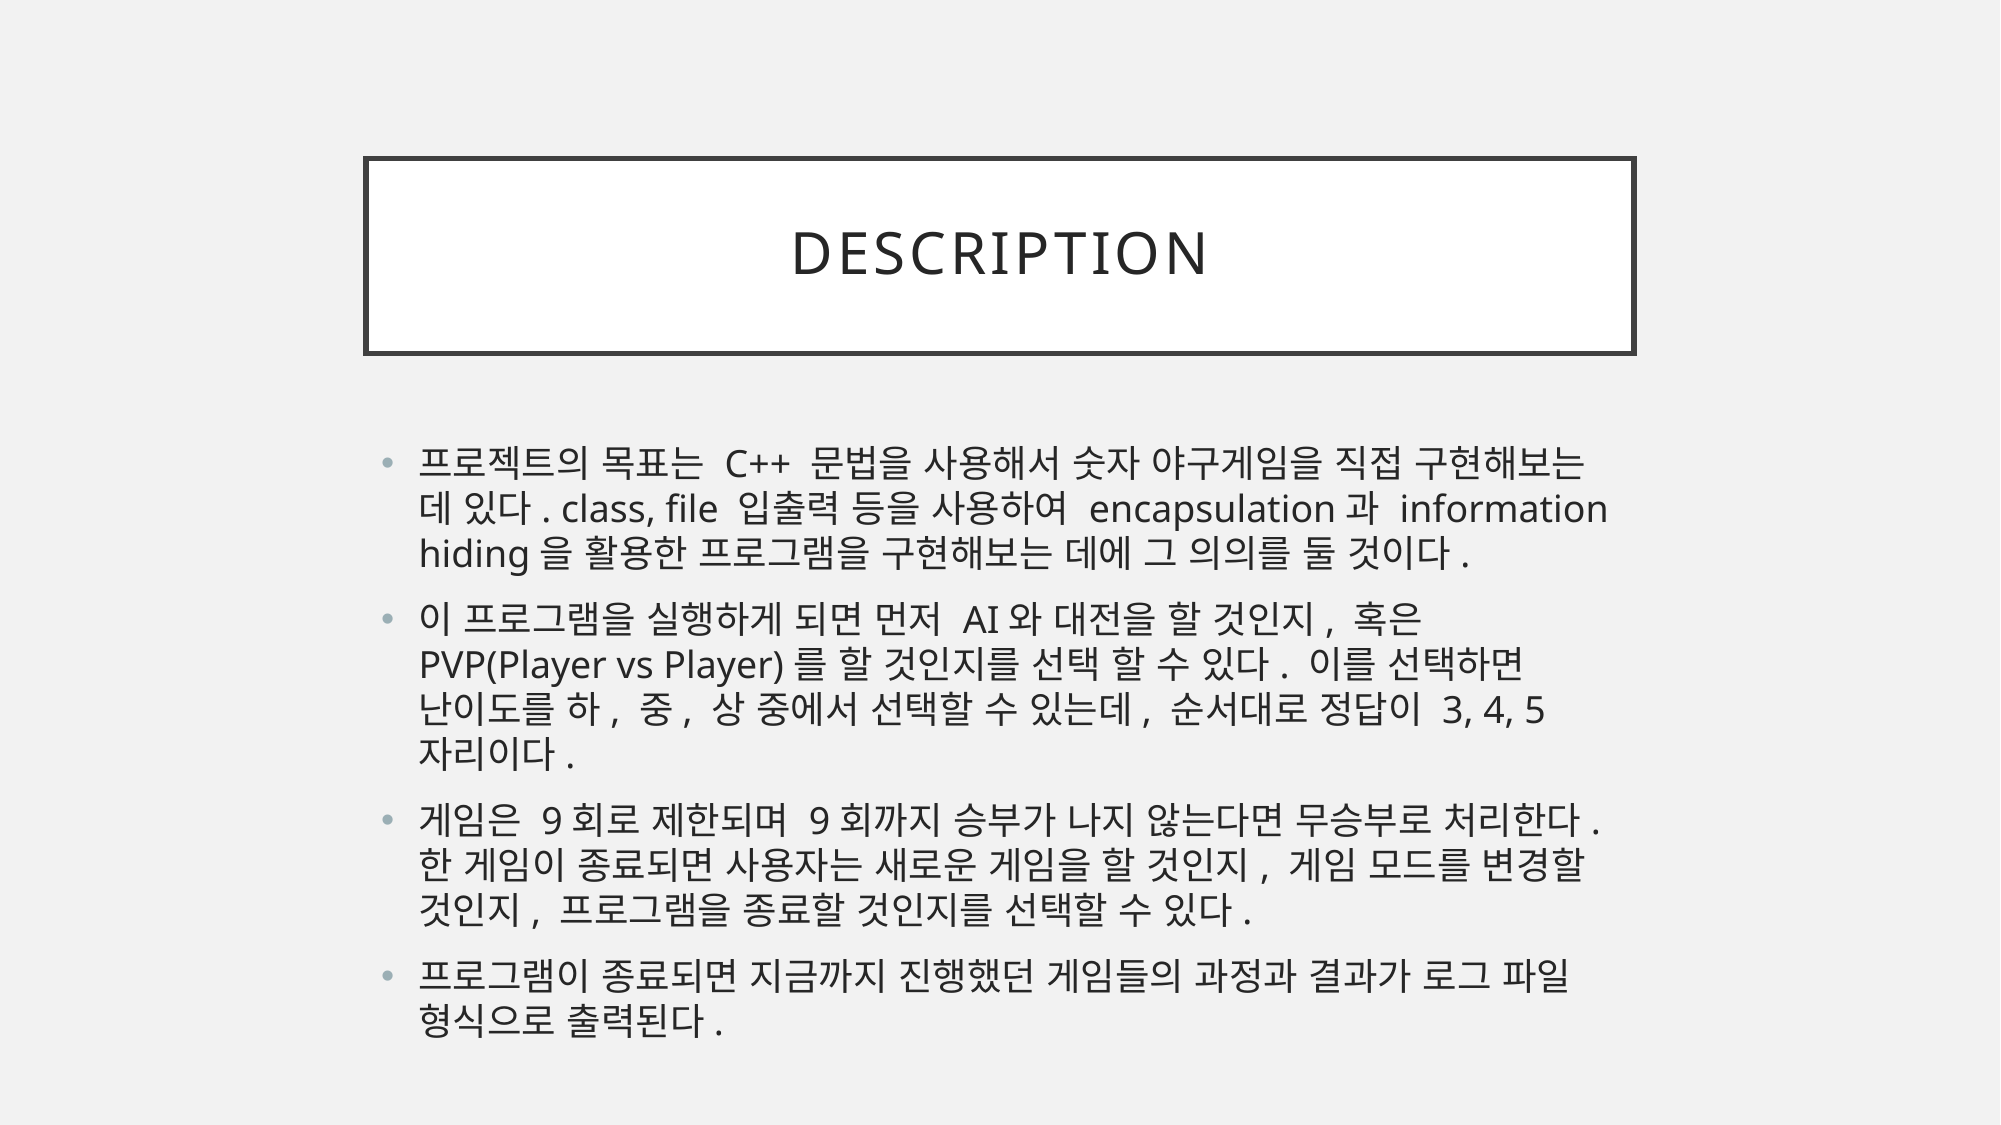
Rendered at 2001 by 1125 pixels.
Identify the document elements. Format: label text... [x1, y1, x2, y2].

title Description [363, 156, 1637, 356]
list 프로젝트의 목표는 C++ 문법을 사용해서 숫자 야구게임을 직접 구현해보는 데 있다. class, file 입출력 등을 사용하여 encapsulation과 information hiding을 활용한 프로그램을 구현해보는 데에 그 의의를 둘 것이다. 이 프로그램을 실행하게 되면 먼저 AI와 대전을 할 것인지, 혹은 PVP(Player vs Player)를 할 것인지를 선택 할 수 있다. 이를 선택하면 난이도를 하, 중, 상 중에서 선택할 수 있는데, 순서대로 정답이 3, 4, 5자리이다. 게임은 9회로 제한되며 9회까지 승부가 나지 않는다면 무승부로 처리한다. 한 게임이 종료되면 사용자는 새로운 게임을 할 것인지, 게임 모드를 변경할 것인지, 프로그램을 종료할 것인지를 선택할 수 있다. 프로그램이 종료되면 지금까지 진행했던 게임들의 과정과 결과가 로그 파일 형식으로 출력된다. [366, 432, 1634, 1053]
